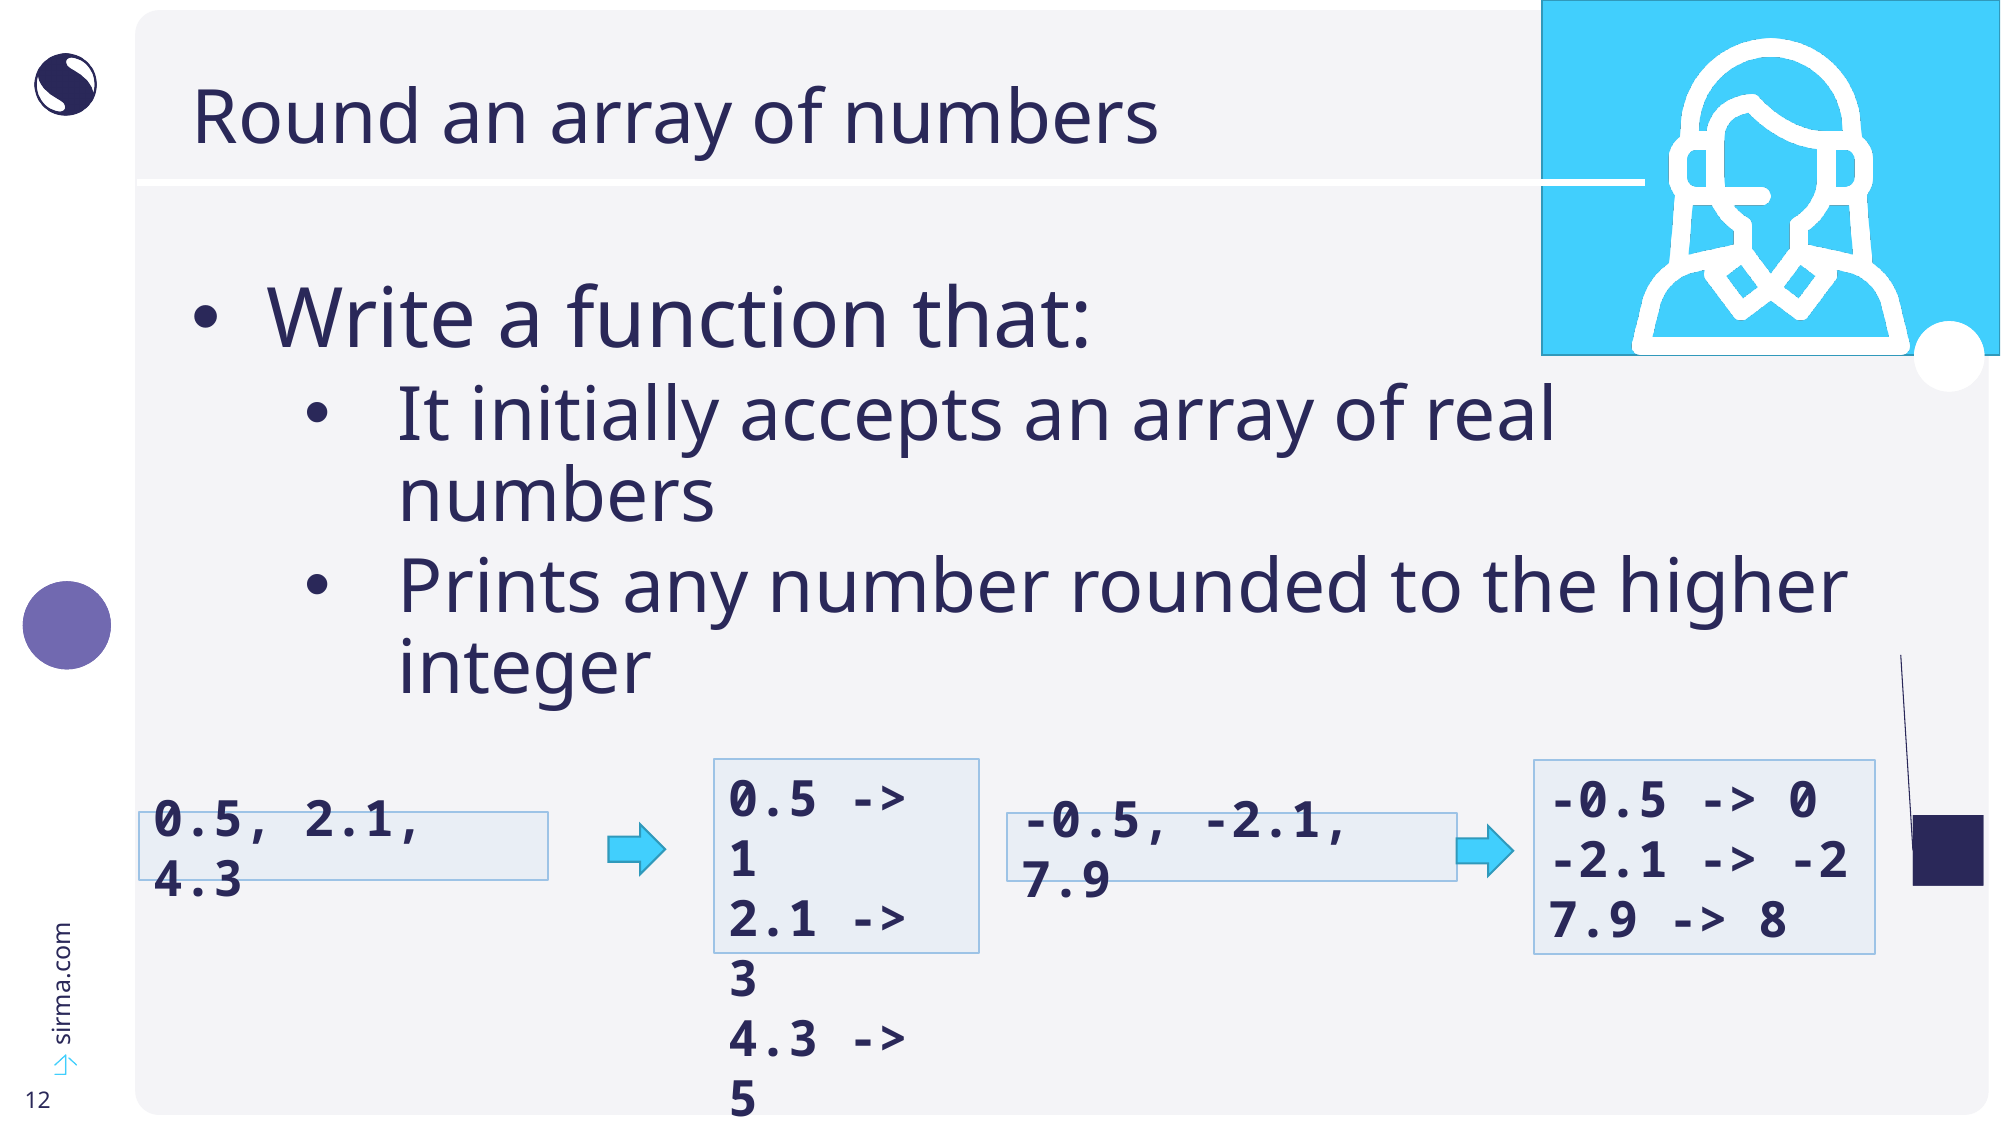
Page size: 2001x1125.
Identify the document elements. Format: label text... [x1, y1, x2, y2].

picture [1612, 38, 1929, 355]
list Write a function that: It initially accepts an array of real numbers Prints any number rounded to the higher integer [176, 267, 1901, 1042]
title Round an array of numbers [176, 59, 1645, 179]
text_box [1006, 760, 1875, 954]
picture [54, 1054, 77, 1075]
picture [34, 53, 97, 116]
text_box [139, 759, 979, 953]
